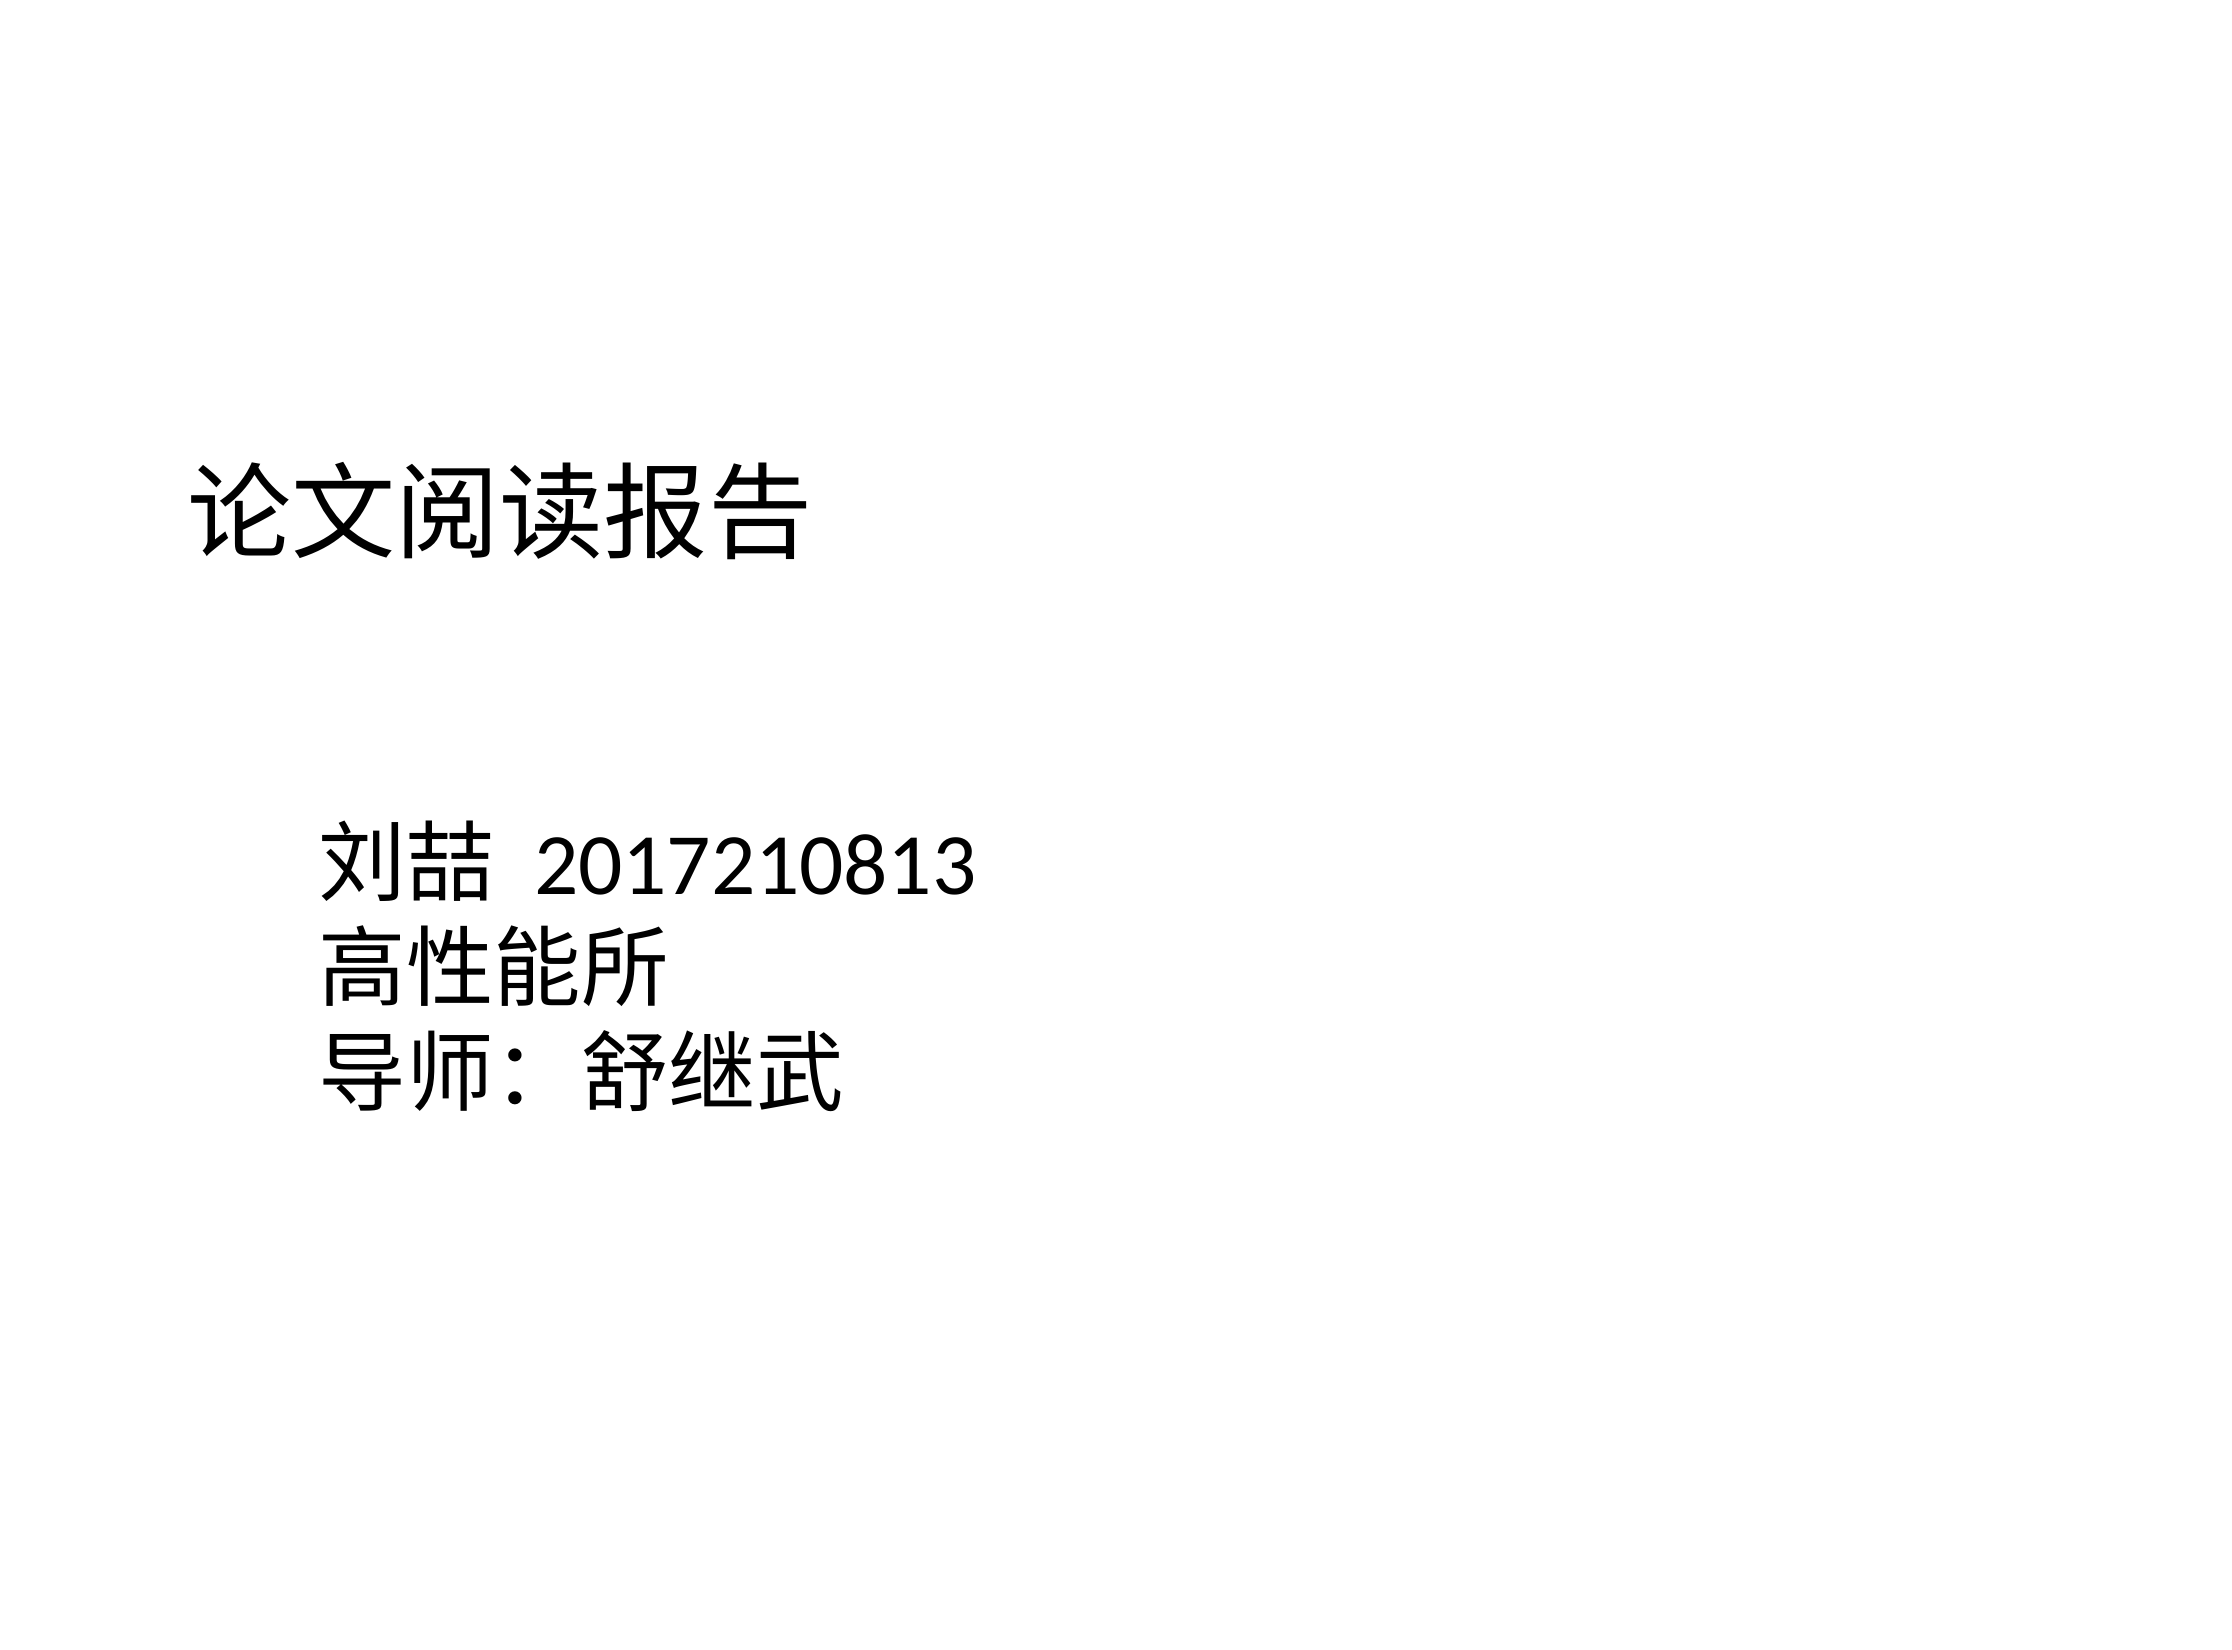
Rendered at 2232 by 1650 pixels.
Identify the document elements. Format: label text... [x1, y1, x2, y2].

title 论文阅读报告 [187, 446, 1679, 573]
subtitle 刘喆 2017210813 高性能所 导师：舒继武 [318, 806, 1547, 1125]
